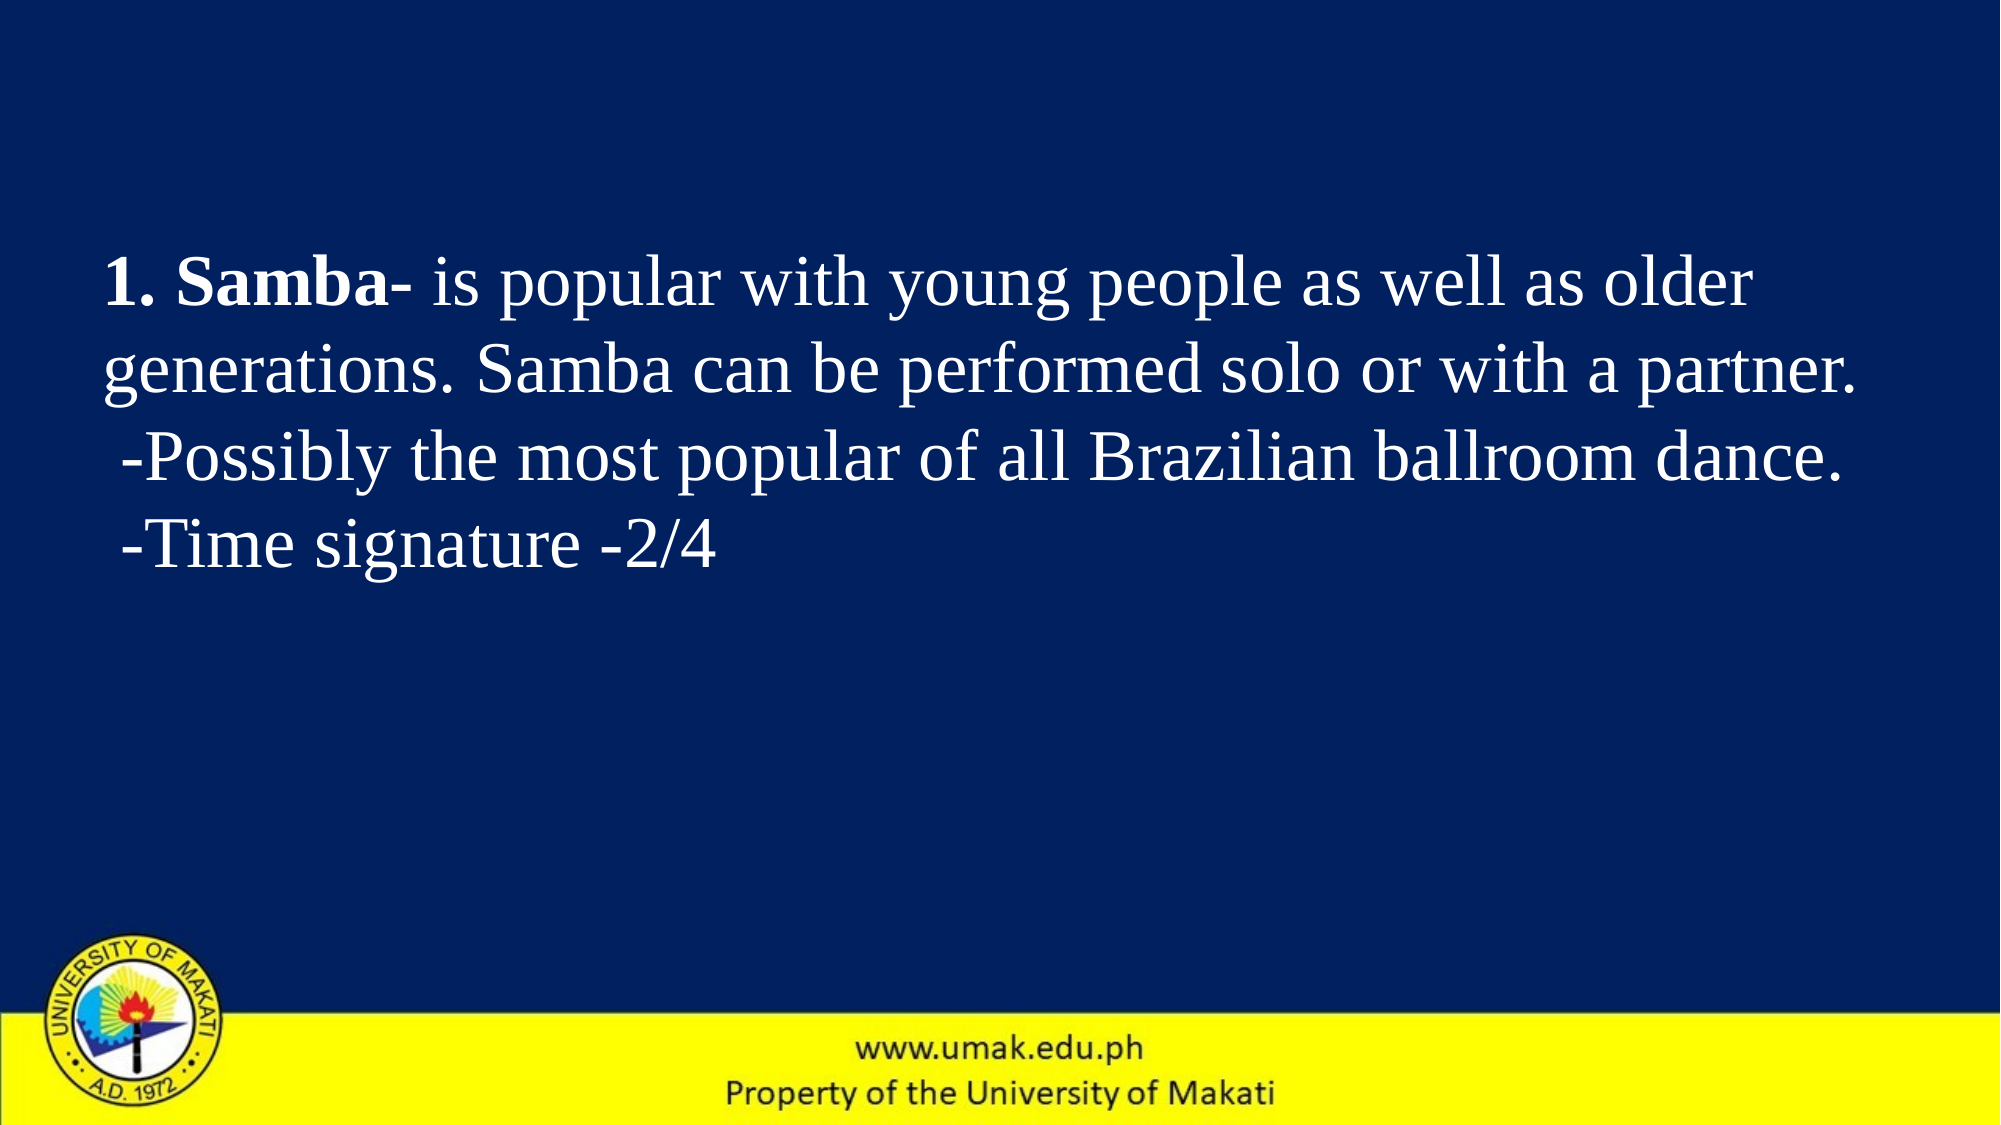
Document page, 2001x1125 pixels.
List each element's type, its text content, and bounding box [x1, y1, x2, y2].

picture [0, 0, 2000, 1125]
text_box 1. Samba- is popular with young people as well as older generations. Samba can be performed solo or with a partner. -Possibly the most popular of all Brazilian ballroom dance. -Time signature -2/4 [87, 49, 1963, 590]
